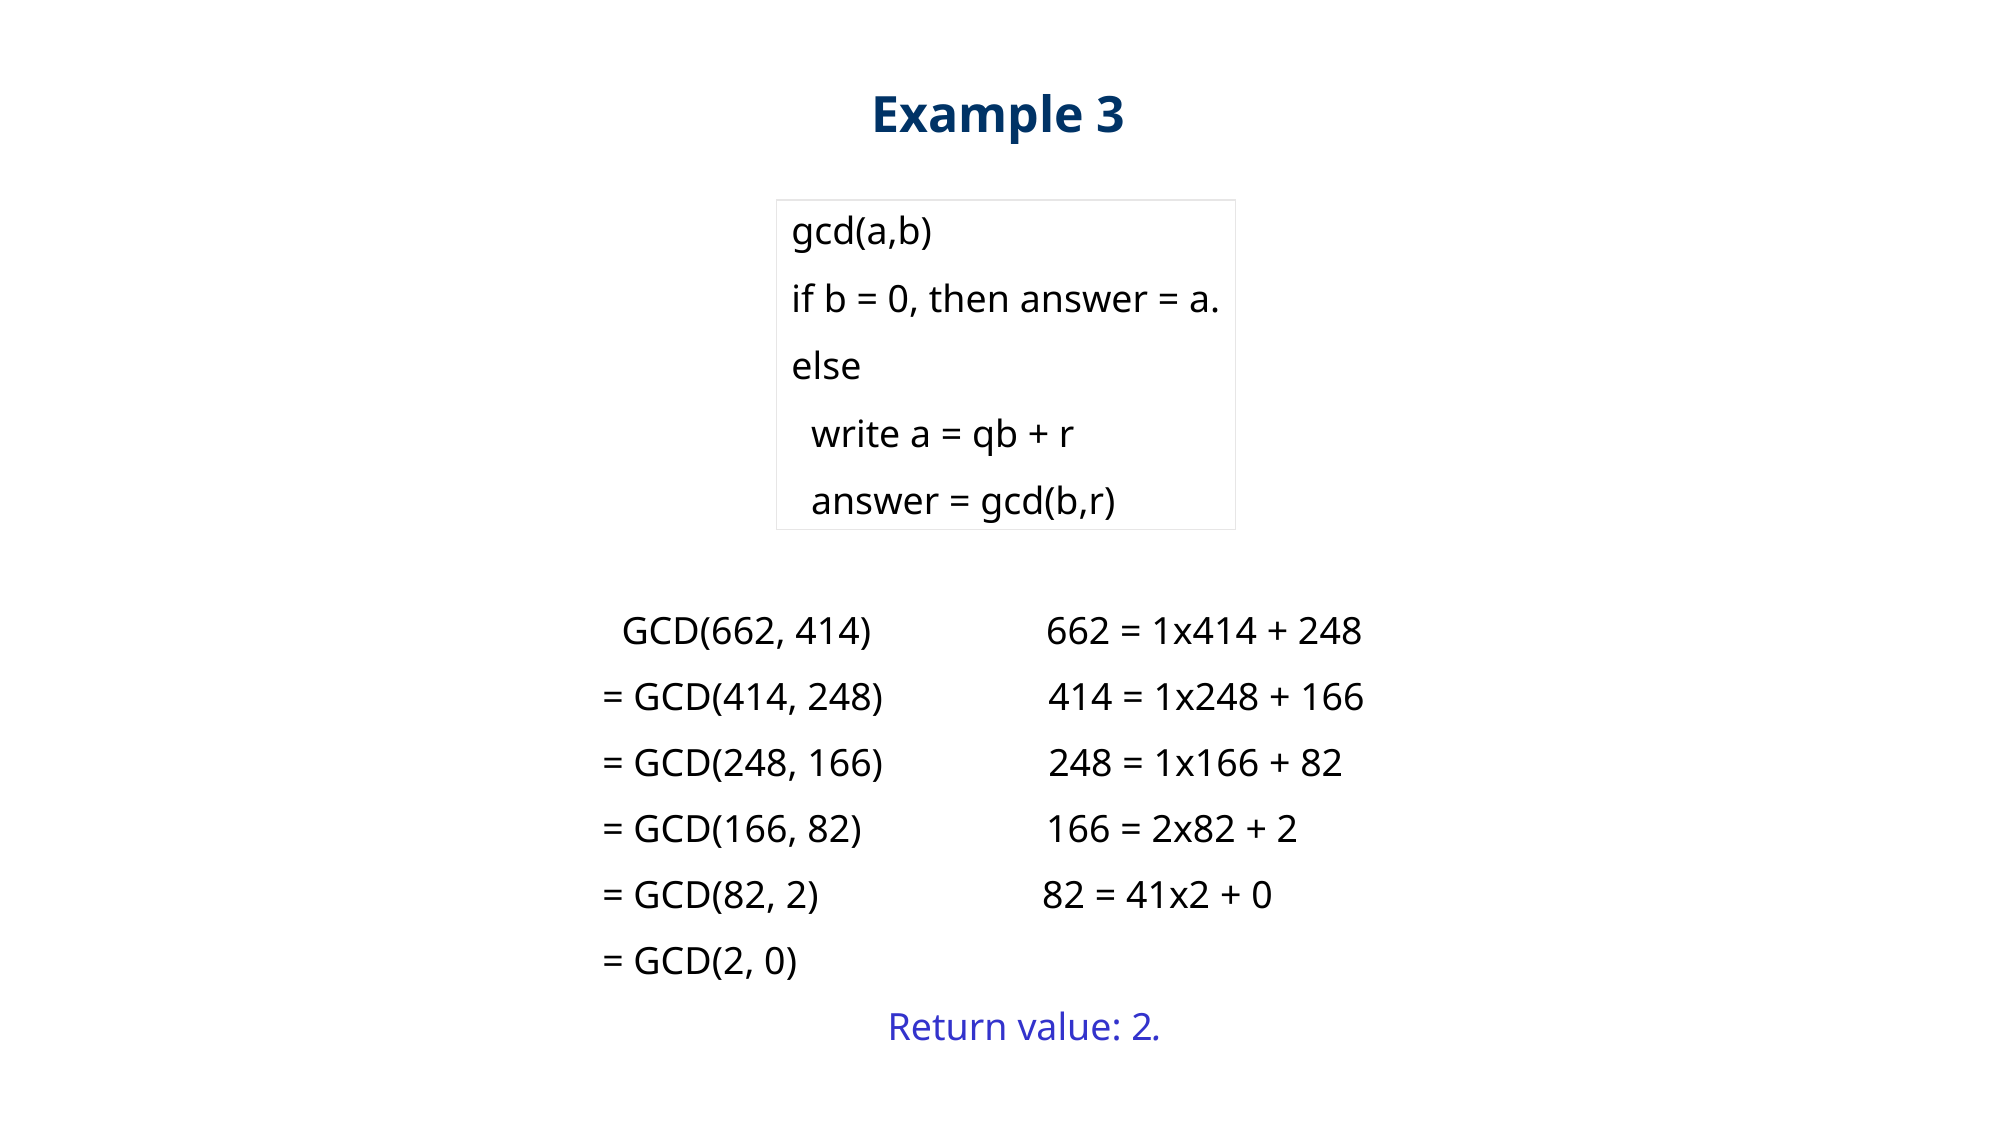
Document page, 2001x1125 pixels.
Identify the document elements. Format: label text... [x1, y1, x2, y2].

text_box GCD(662, 414) 662 = 1x414 + 248 = GCD(414, 248) 414 = 1x248 + 166 = GCD(248, 166) 248 = 1x166 + 82 = GCD(166, 82) 166 = 2x82 + 2 = GCD(82, 2) 82 = 41x2 + 0 = GCD(2, 0) Return value: 2. [587, 600, 1463, 1075]
text_box gcd(a,b) if b = 0, then answer = a. else write a = qb + r answer = gcd(b,r) [776, 199, 1236, 530]
text_box Example 3 [856, 74, 1141, 150]
